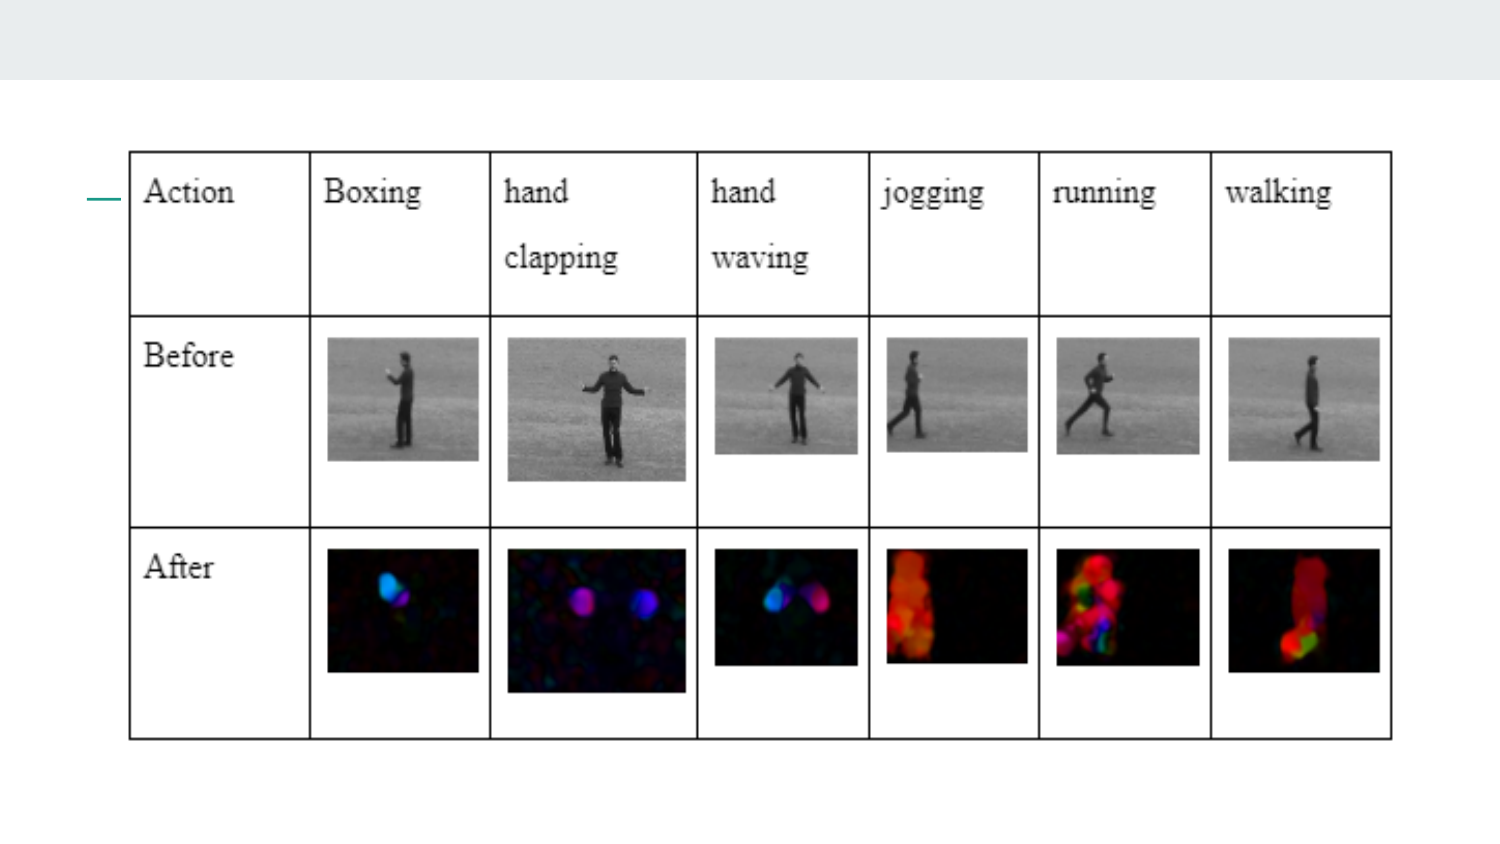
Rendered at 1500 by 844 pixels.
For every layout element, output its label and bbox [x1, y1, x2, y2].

picture [120, 138, 1400, 752]
